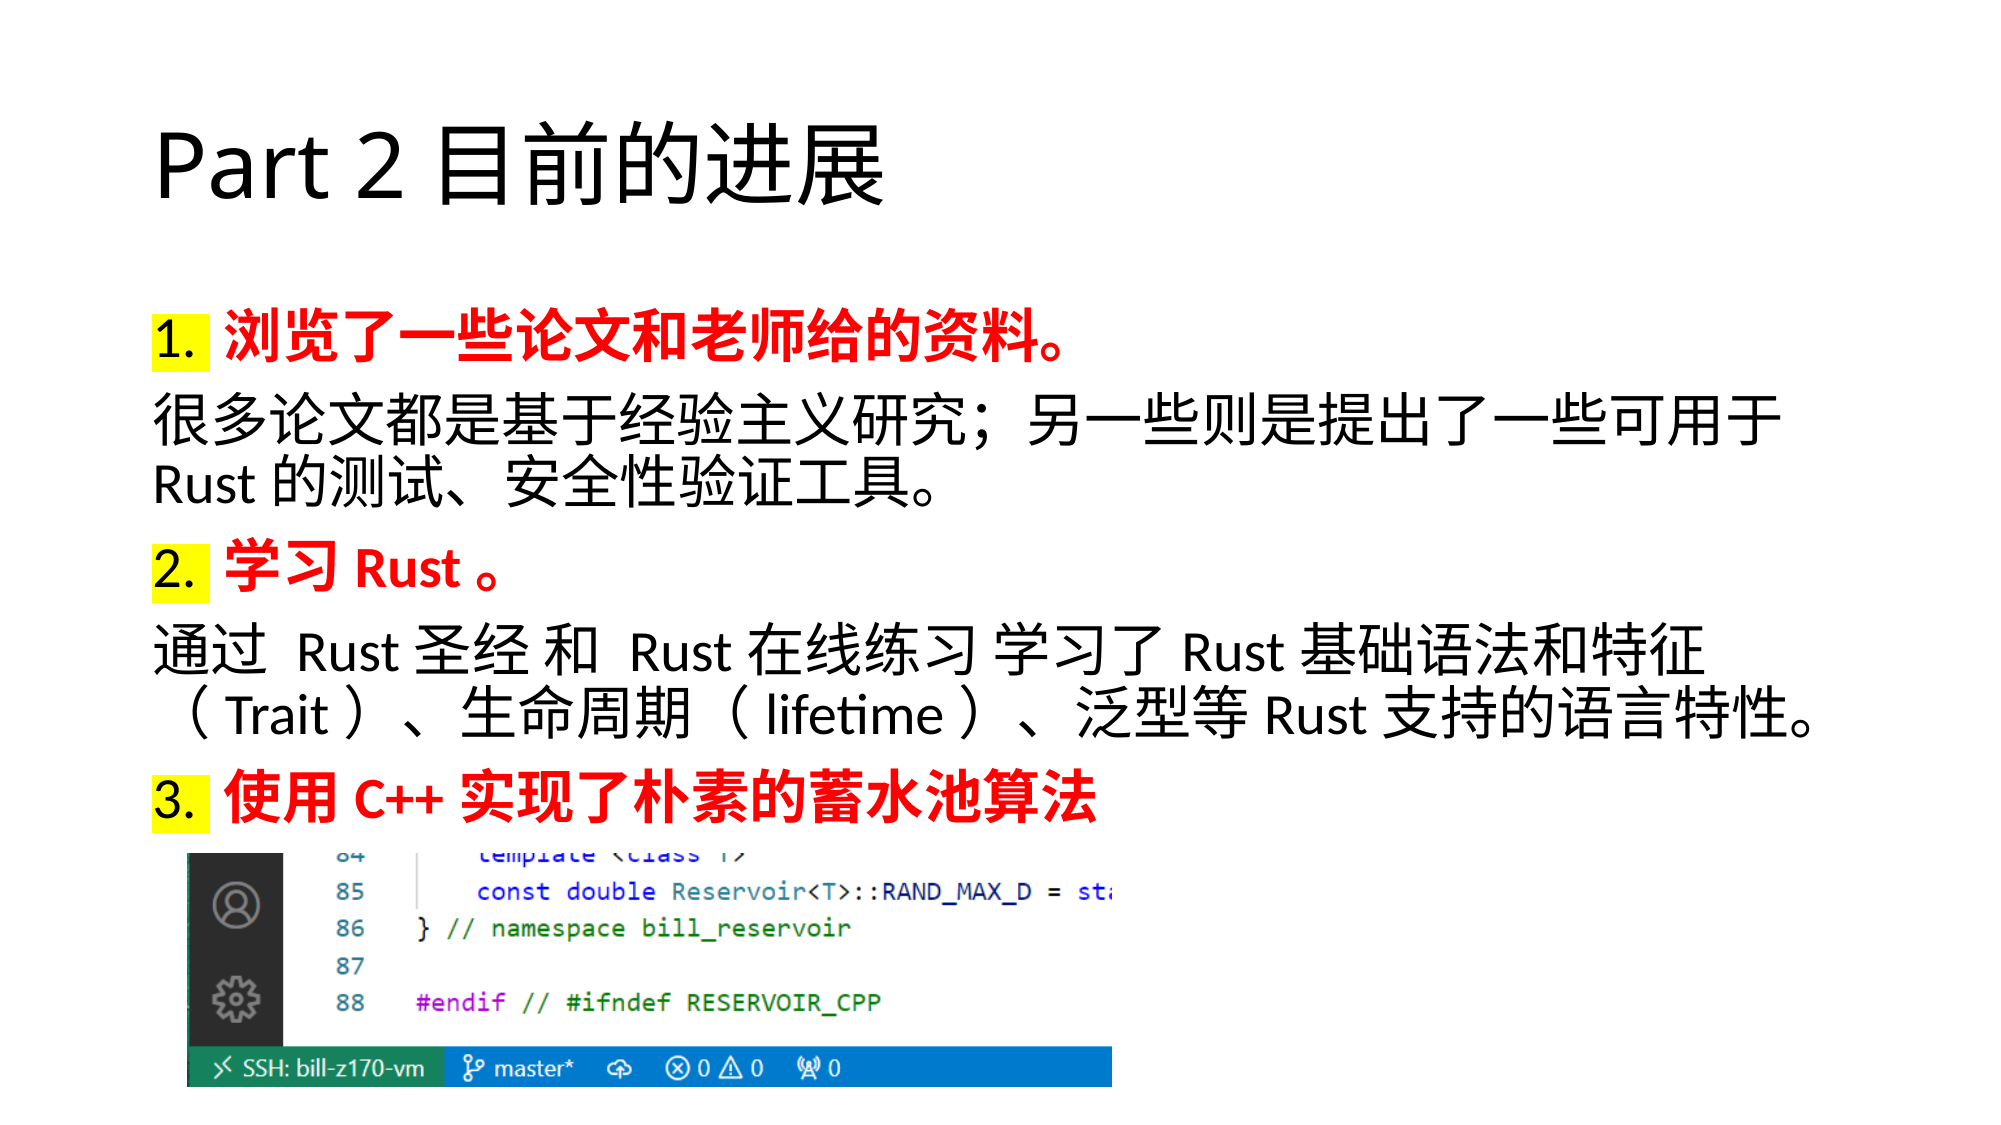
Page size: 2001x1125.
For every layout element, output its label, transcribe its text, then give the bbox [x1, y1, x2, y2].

list 1. 浏览了一些论文和老师给的资料。 很多论文都是基于经验主义研究；另一些则是提出了一些可用于Rust的测试、安全性验证工具。 2. 学习Rust。 通过 Rust圣经 和 Rust在线练习 学习了Rust基础语法和特征（Trait）、生命周期（lifetime）、泛型等Rust支持的语言特性。 3. 使用C++实现了朴素的蓄水池算法 [137, 299, 1863, 1014]
title Part 2目前的进展 [137, 59, 1863, 278]
picture [187, 853, 1112, 1087]
